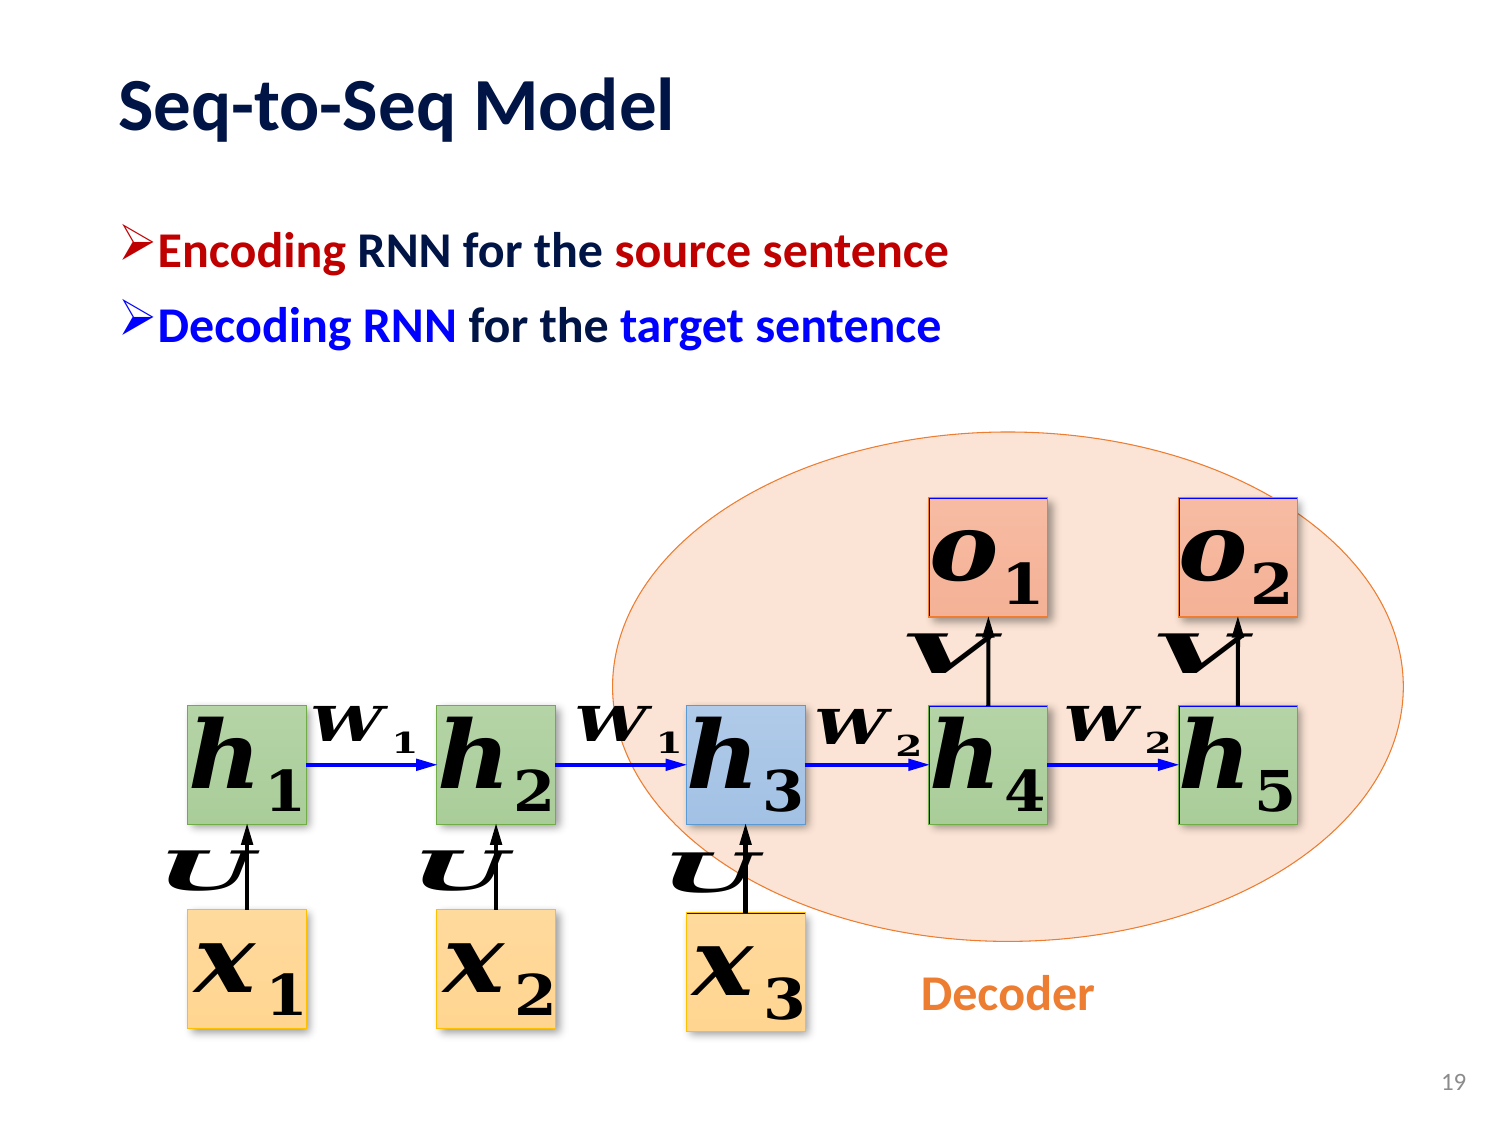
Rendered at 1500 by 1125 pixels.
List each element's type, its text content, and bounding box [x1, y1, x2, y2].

list Encoding RNN for the source sentence Decoding RNN for the target sentence [103, 216, 1397, 1035]
slide_number 19 [1403, 1050, 1482, 1111]
text_box [632, 766, 743, 873]
text_box [748, 519, 1404, 942]
text_box [612, 431, 1272, 763]
title Seq-to-Seq Model [103, 29, 1397, 183]
text_box Decoder [890, 953, 1126, 1029]
